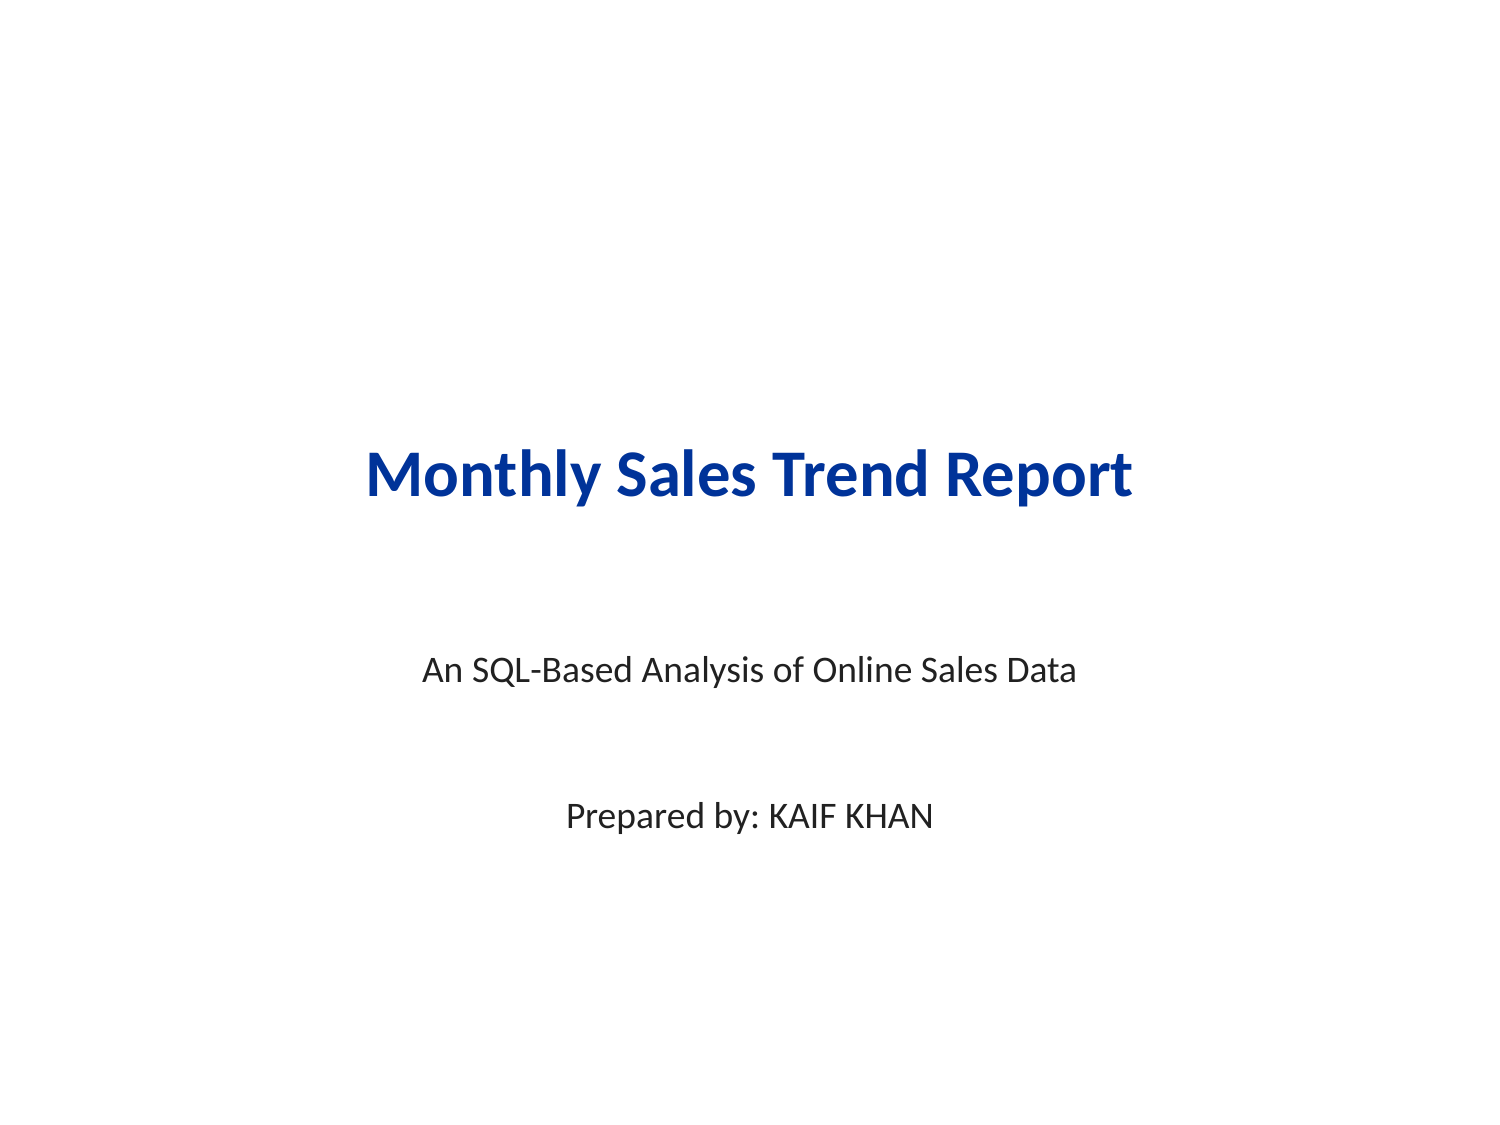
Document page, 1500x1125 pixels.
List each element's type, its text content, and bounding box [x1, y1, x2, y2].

title Monthly Sales Trend Report [112, 349, 1388, 591]
subtitle An SQL-Based Analysis of Online Sales Data Prepared by: KAIF KHAN [225, 637, 1275, 925]
